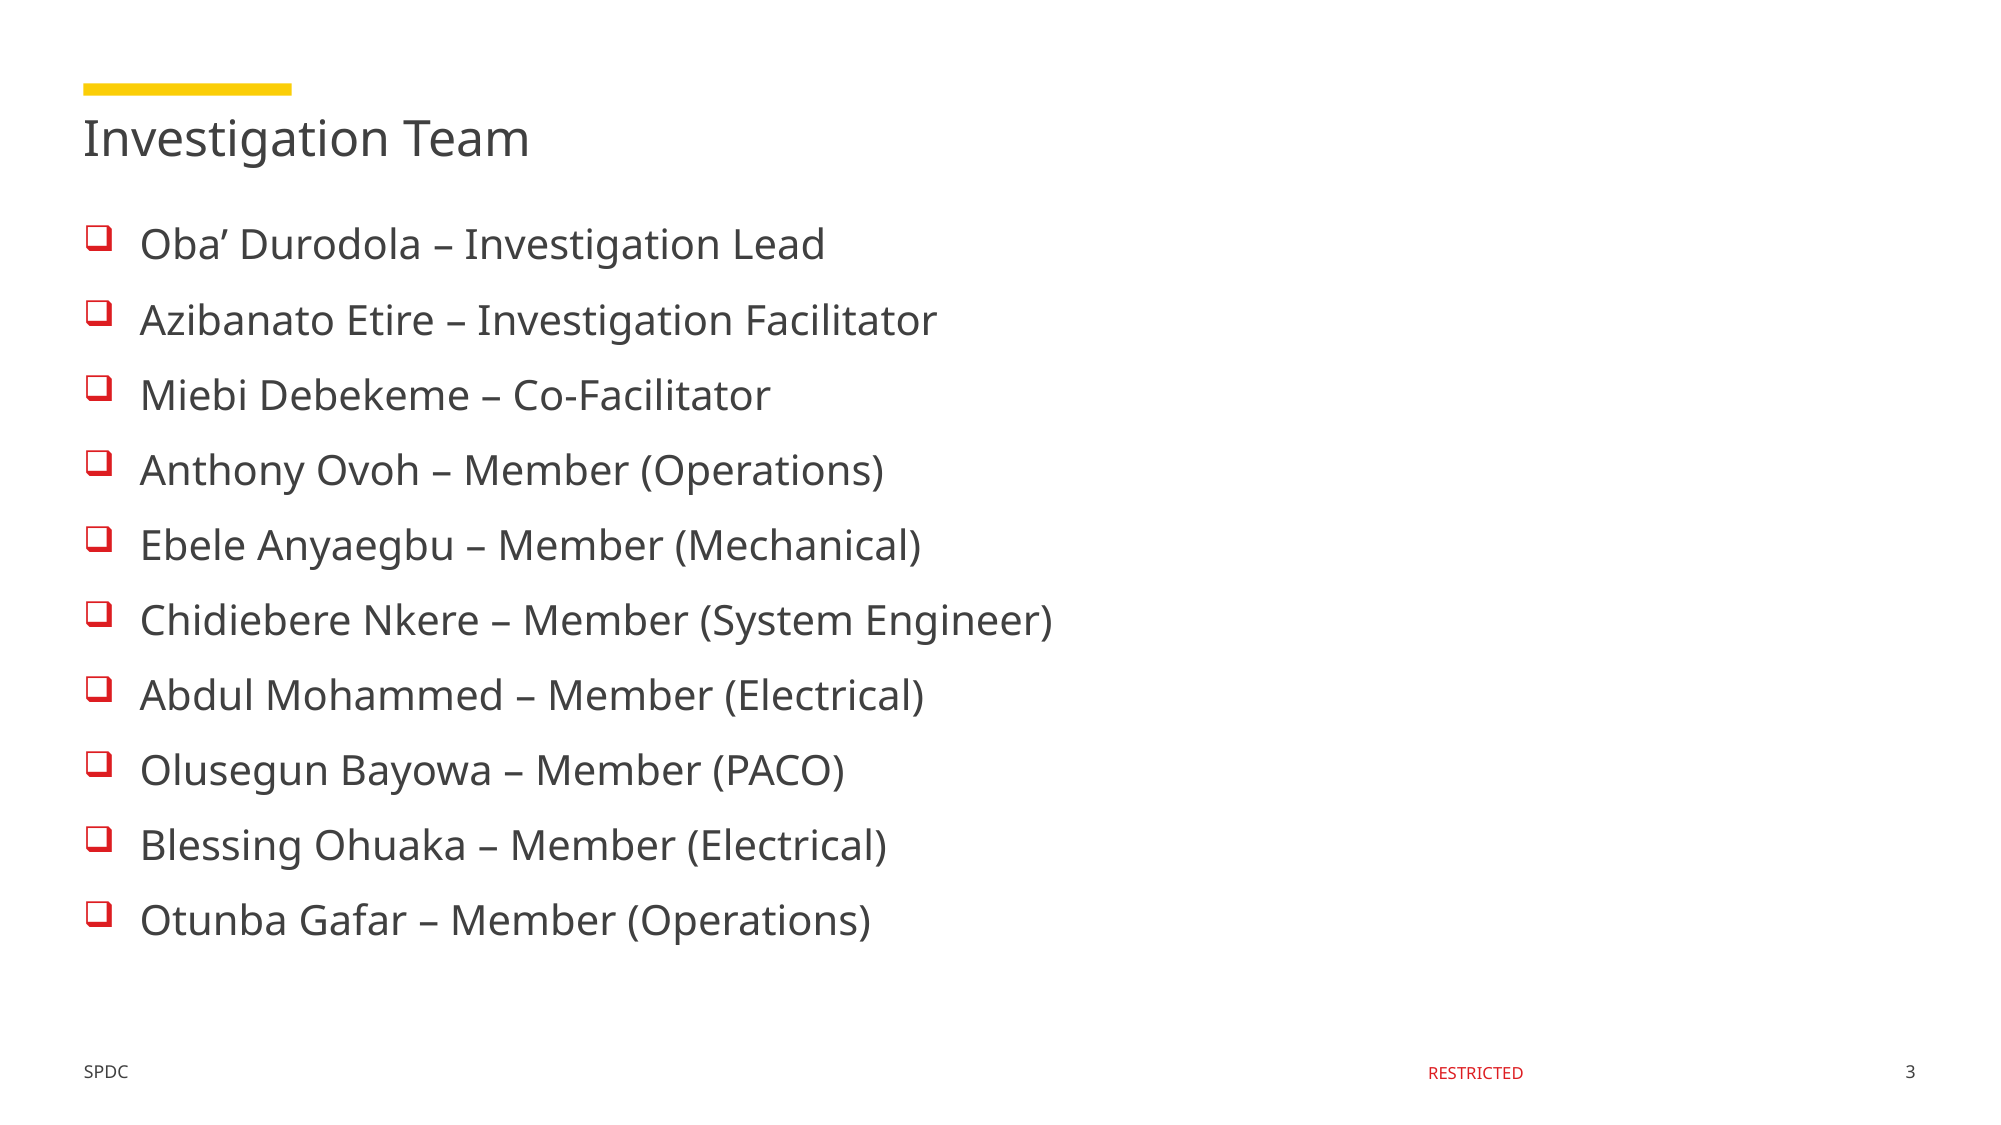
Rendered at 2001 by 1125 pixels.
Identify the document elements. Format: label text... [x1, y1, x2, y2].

title Investigation Team [83, 106, 1917, 183]
slide_number 3 [1857, 1060, 1917, 1101]
list Oba’ Durodola – Investigation Lead Azibanato Etire – Investigation Facilitator Miebi Debekeme – Co-Facilitator Anthony Ovoh – Member (Operations) Ebele Anyaegbu – Member (Mechanical) Chidiebere Nkere – Member (System Engineer) Abdul Mohammed – Member (Electrical) Olusegun Bayowa – Member (PACO) Blessing Ohuaka – Member (Electrical) Otunba Gafar – Member (Operations) [83, 192, 1917, 986]
